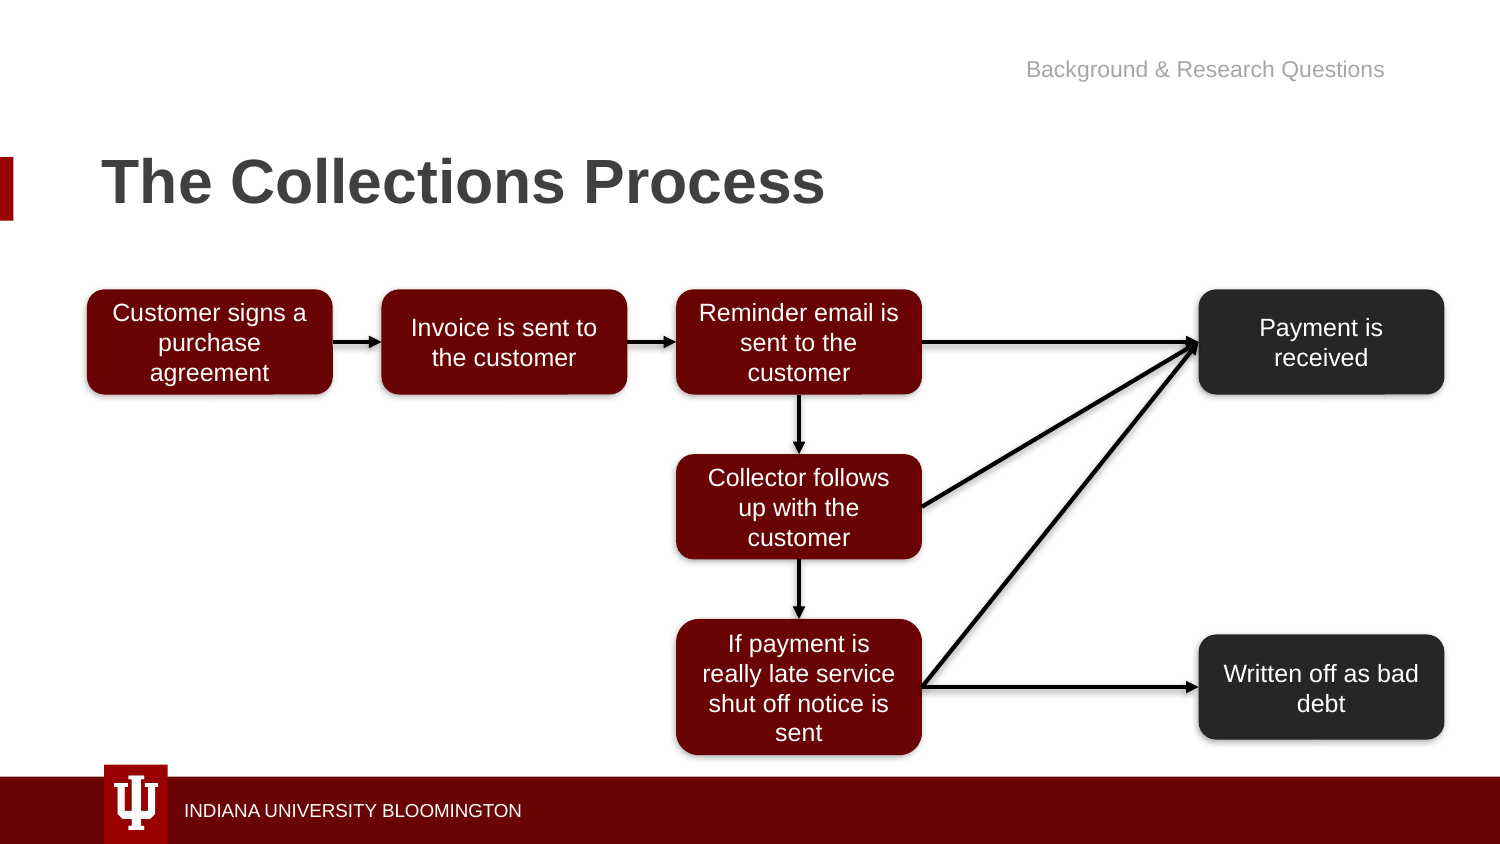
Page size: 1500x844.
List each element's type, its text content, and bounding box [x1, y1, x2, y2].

text_box Written off as bad debt [1198, 634, 1445, 740]
title The Collections Process [86, 124, 1400, 240]
text_box Customer signs a purchase agreement [86, 289, 333, 395]
text_box Reminder email is sent to the customer [676, 289, 922, 395]
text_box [921, 341, 1199, 688]
picture [114, 775, 158, 830]
list Background & Research Questions [792, 46, 1400, 89]
text_box Collector follows up with the customer [676, 454, 916, 560]
text_box Invoice is sent to the customer [381, 289, 628, 395]
text_box If payment is really late service shut off notice is sent [676, 618, 922, 756]
text_box Payment is received [1198, 289, 1445, 395]
